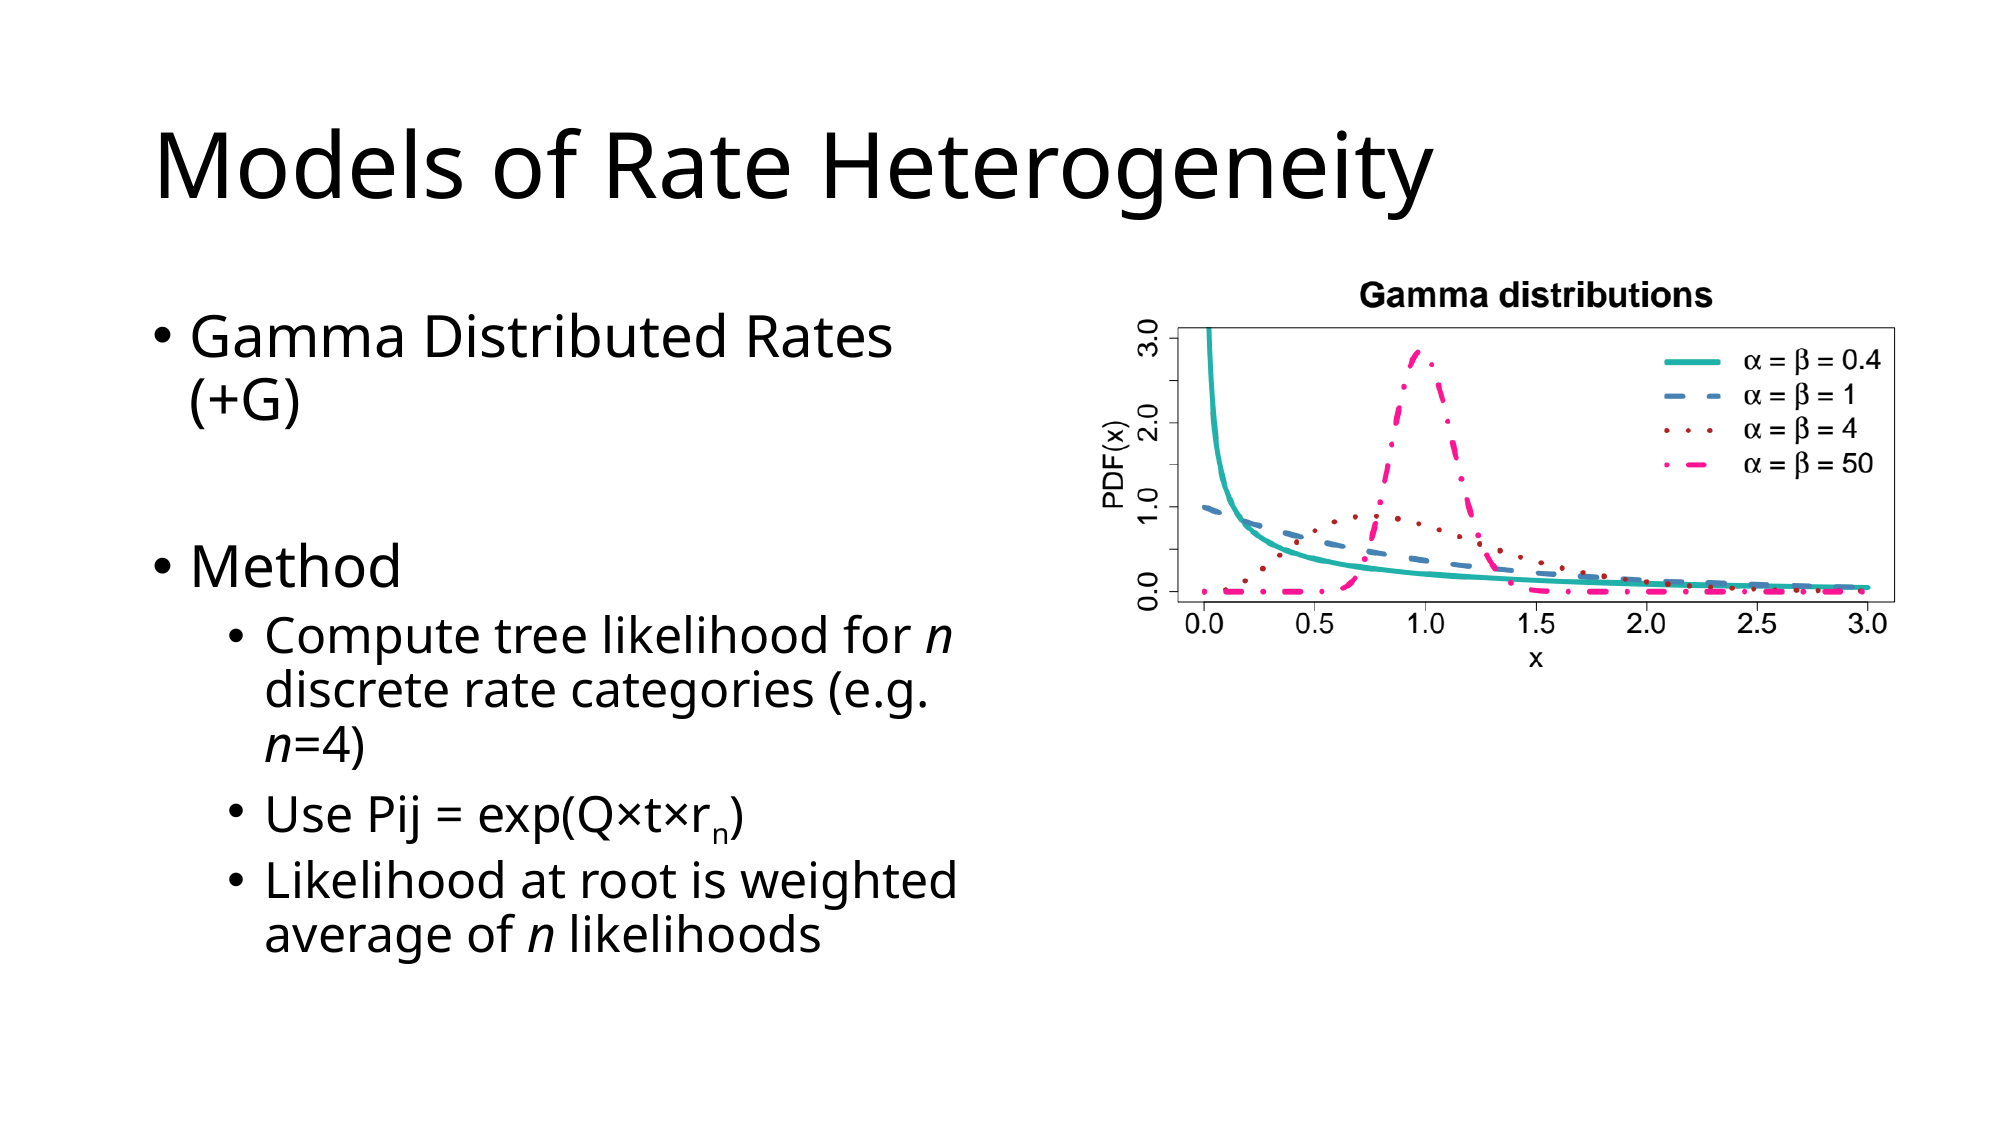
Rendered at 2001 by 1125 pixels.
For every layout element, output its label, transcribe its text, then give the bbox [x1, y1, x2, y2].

title Models of Rate Heterogeneity [137, 59, 1863, 278]
list Gamma Distributed Rates (+G) Method Compute tree likelihood for n discrete rate categories (e.g. n=4) Use Pij = exp(Q×t×rn) Likelihood at root is weighted average of n likelihoods [137, 299, 1035, 1014]
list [1075, 259, 1926, 686]
